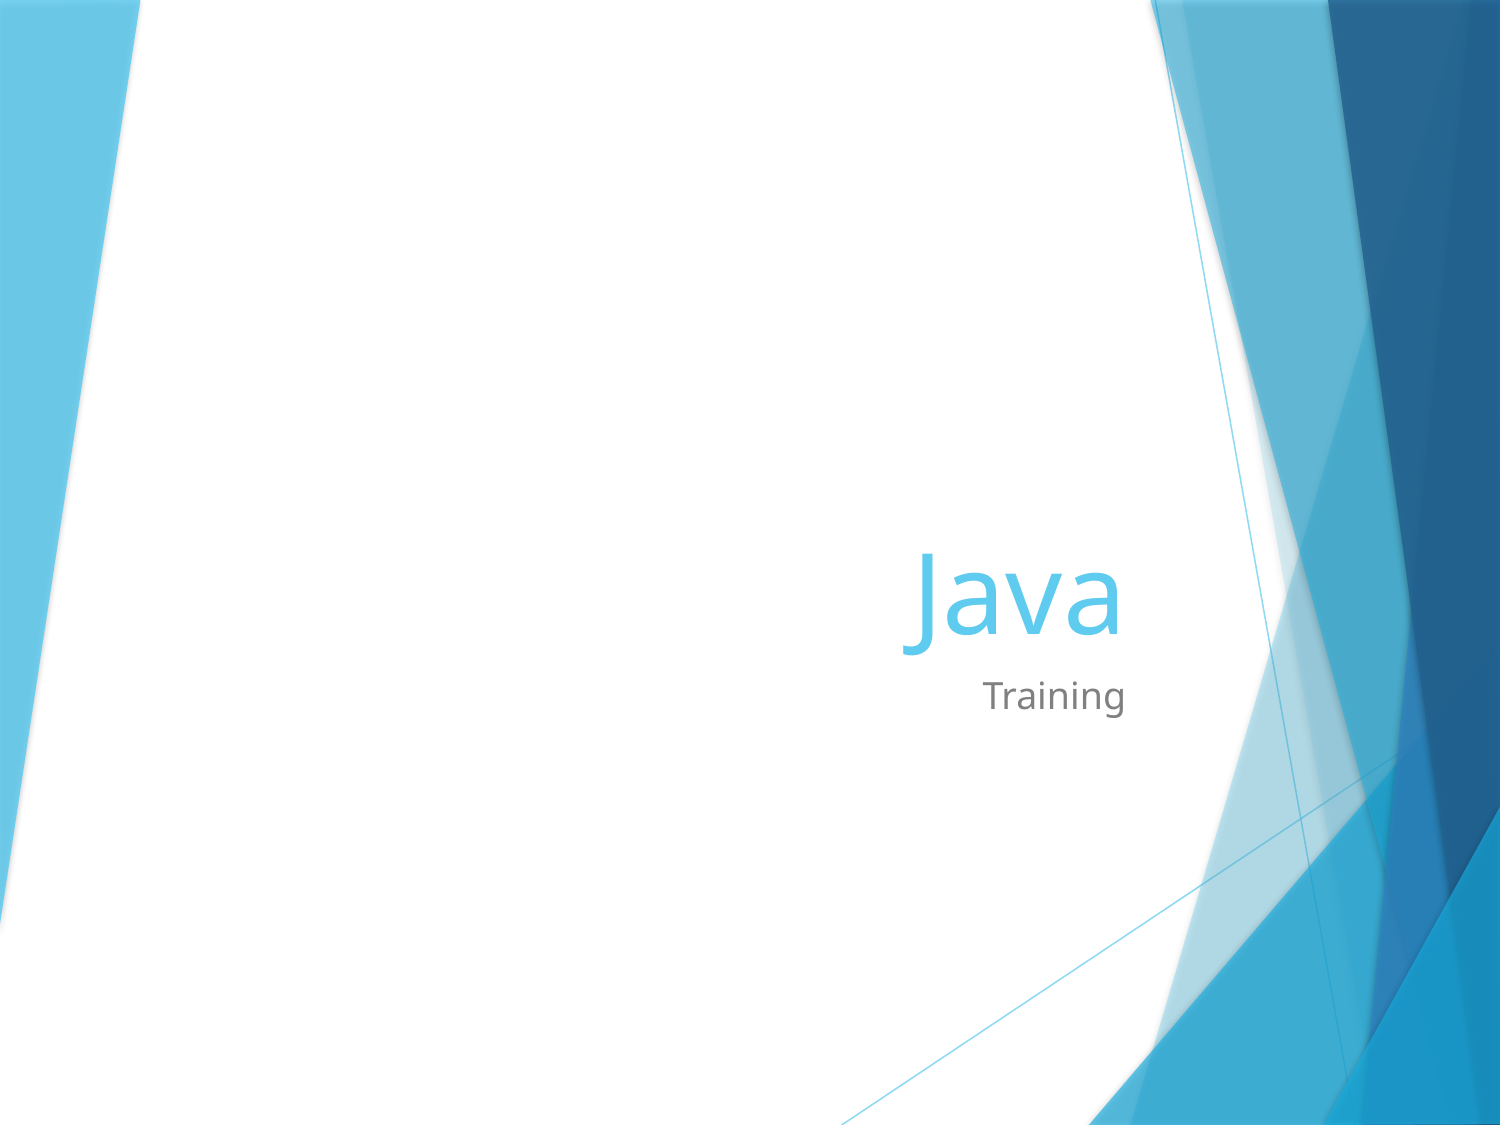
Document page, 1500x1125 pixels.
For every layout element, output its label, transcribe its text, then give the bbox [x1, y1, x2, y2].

subtitle Training [185, 664, 1142, 845]
title Java [185, 394, 1142, 664]
